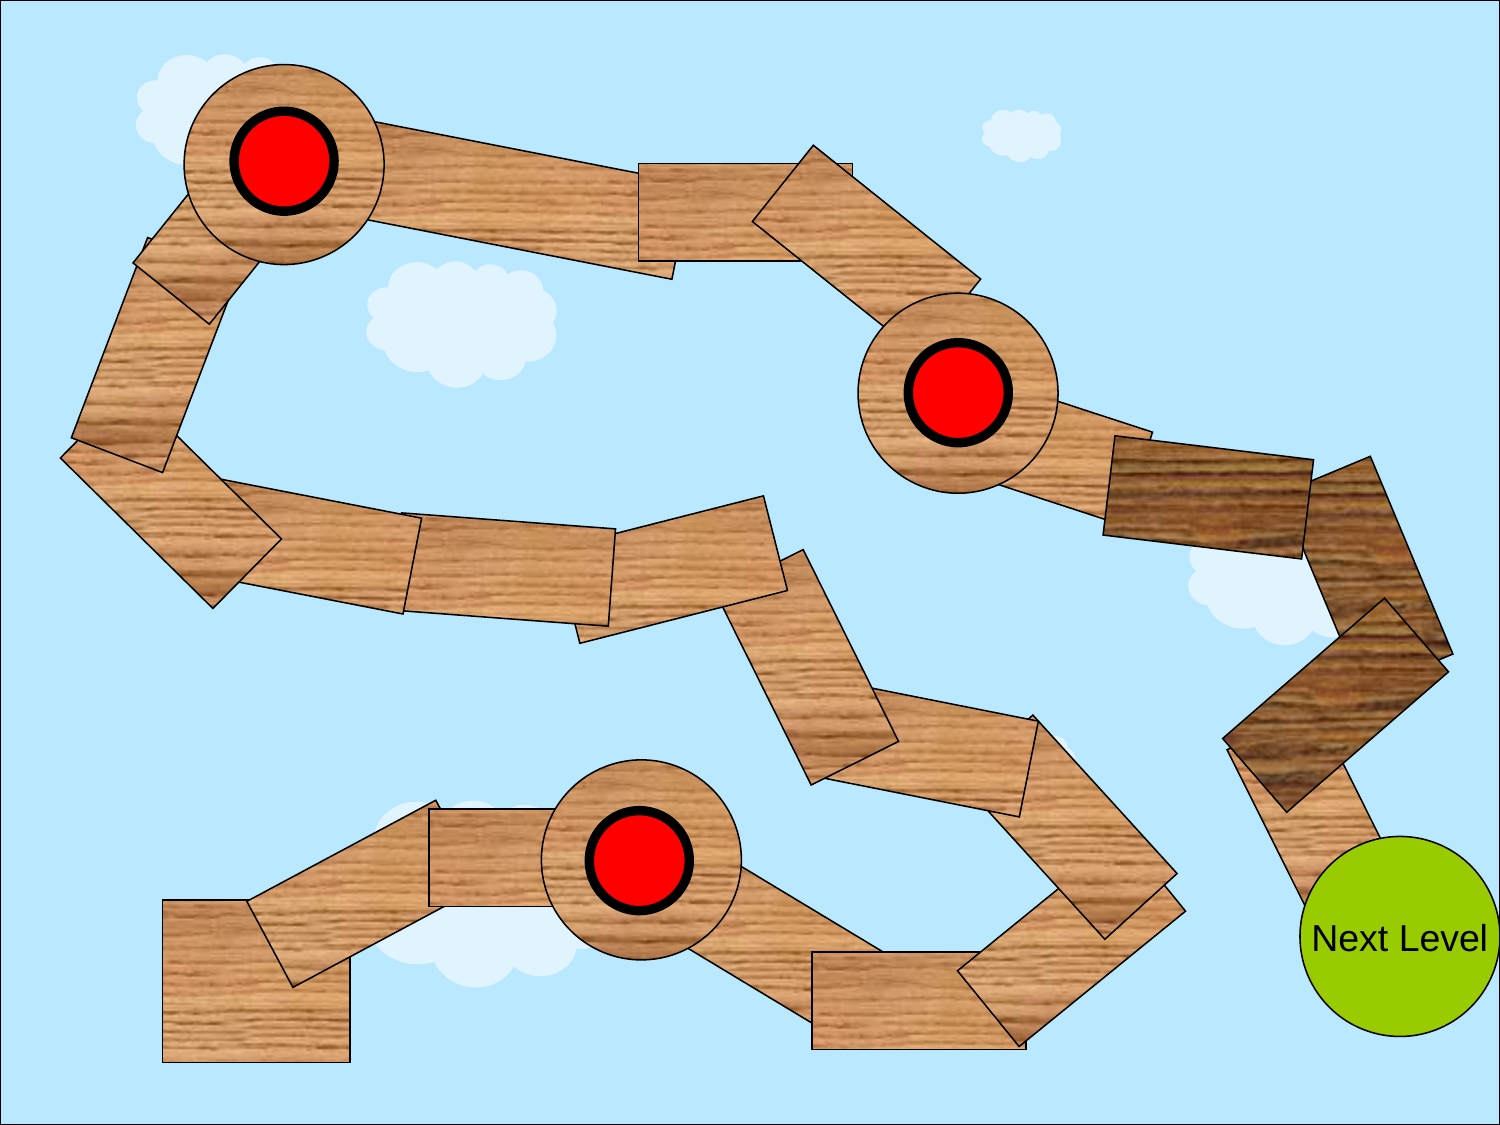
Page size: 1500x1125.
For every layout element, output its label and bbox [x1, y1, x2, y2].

text_box [0, 0, 1500, 1125]
